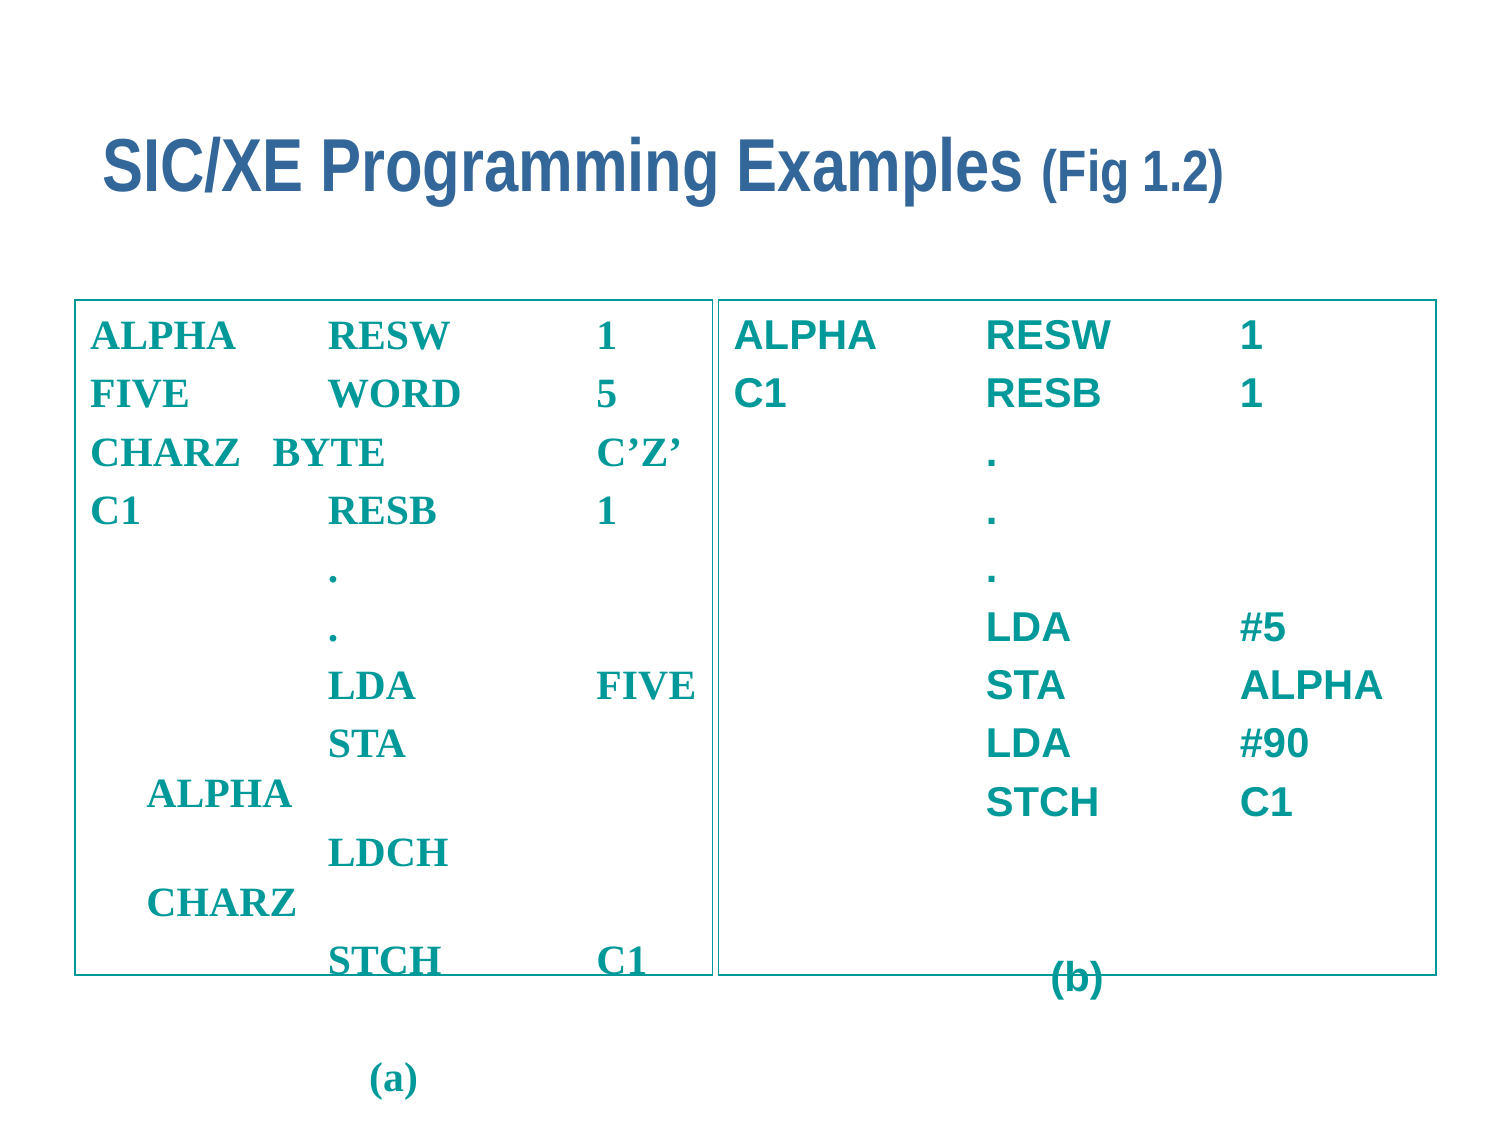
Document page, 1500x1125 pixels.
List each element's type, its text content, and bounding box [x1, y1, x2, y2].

title SIC/XE Programming Examples (Fig 1.2) [87, 53, 1463, 212]
list ALPHA RESW 1 FIVE WORD 5 CHARZ BYTE C’Z’ C1 RESB 1 . . LDA FIVE STA ALPHA LDCH CHARZ STCH C1 (a) [75, 299, 713, 975]
list ALPHA RESW 1 C1 RESB 1 . . . LDA #5 STA ALPHA LDA #90 STCH C1 (b) [718, 299, 1436, 975]
